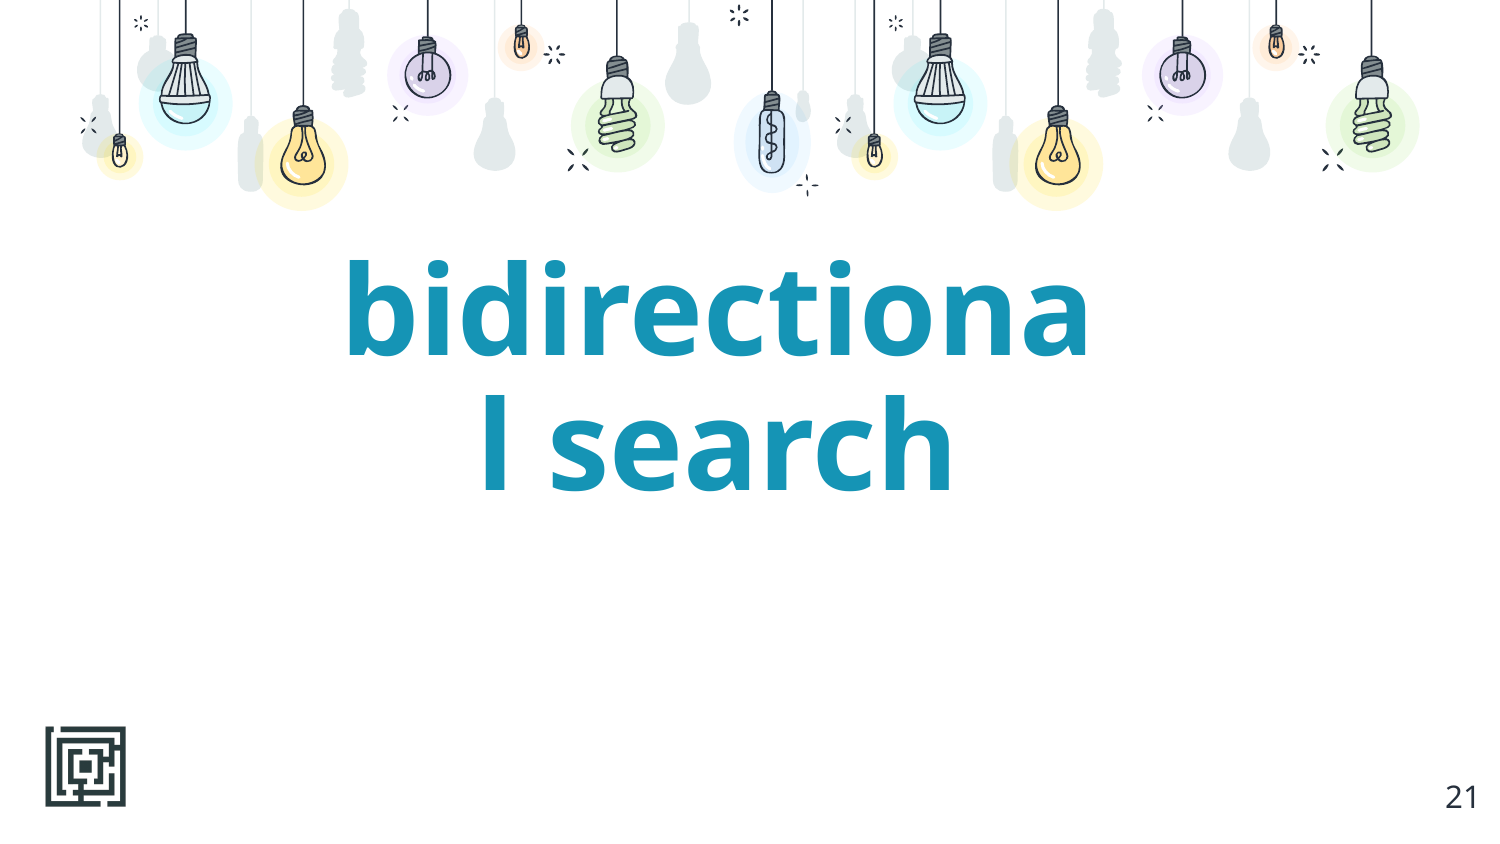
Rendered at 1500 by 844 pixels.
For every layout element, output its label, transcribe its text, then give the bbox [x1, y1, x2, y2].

slide_number 21 [1426, 766, 1482, 832]
title bidirectional search [335, 388, 1101, 518]
picture [32, 713, 139, 820]
